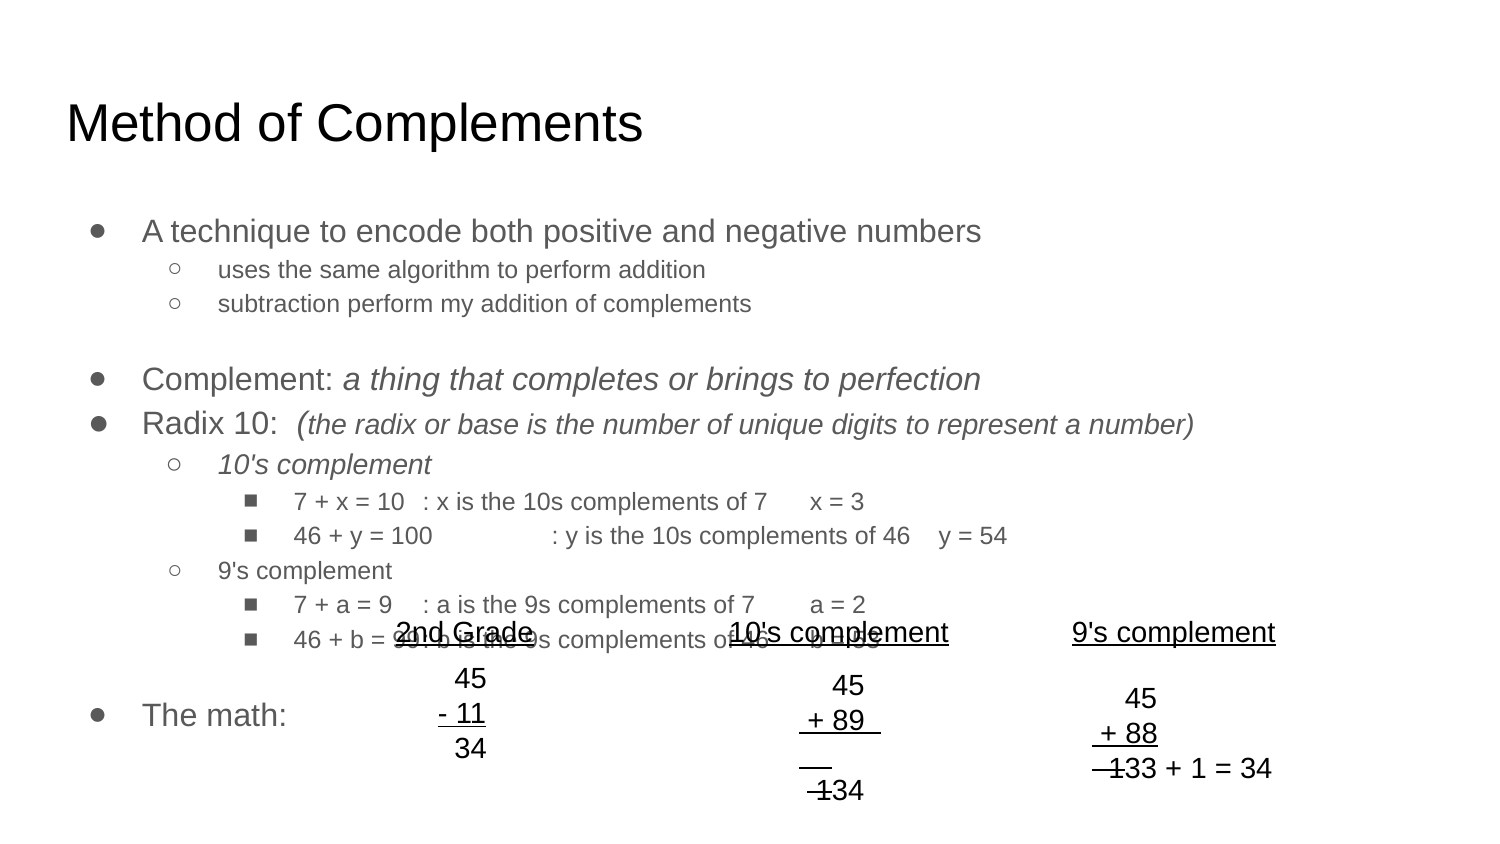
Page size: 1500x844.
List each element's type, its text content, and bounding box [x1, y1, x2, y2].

text_box 10's complement [713, 598, 974, 664]
text_box 45 + 88 133 + 1 = 34 [1076, 664, 1337, 800]
list A technique to encode both positive and negative numbers uses the same algorithm to perform addition subtraction perform my addition of complements Complement: a thing that completes or brings to perfection Radix 10: (the radix or base is the number of unique digits to represent a number) 10's complement 7 + x = 10 : x is the 10s complements of 7 x = 3 46 + y = 100 : y is the 10s complements of 46 y = 54 9's complement 7 + a = 9 : a is the 9s complements of 7 a = 2 46 + b = 99 : b is the 9s complements of 46 b = 53 The math: [51, 189, 1449, 750]
title Method of Complements [51, 72, 1449, 167]
text_box 2nd Grade [380, 598, 568, 664]
text_box 45 + 89 134 [784, 664, 904, 822]
text_box 9's complement [1056, 598, 1304, 664]
text_box 45 - 11 34 [422, 664, 526, 780]
